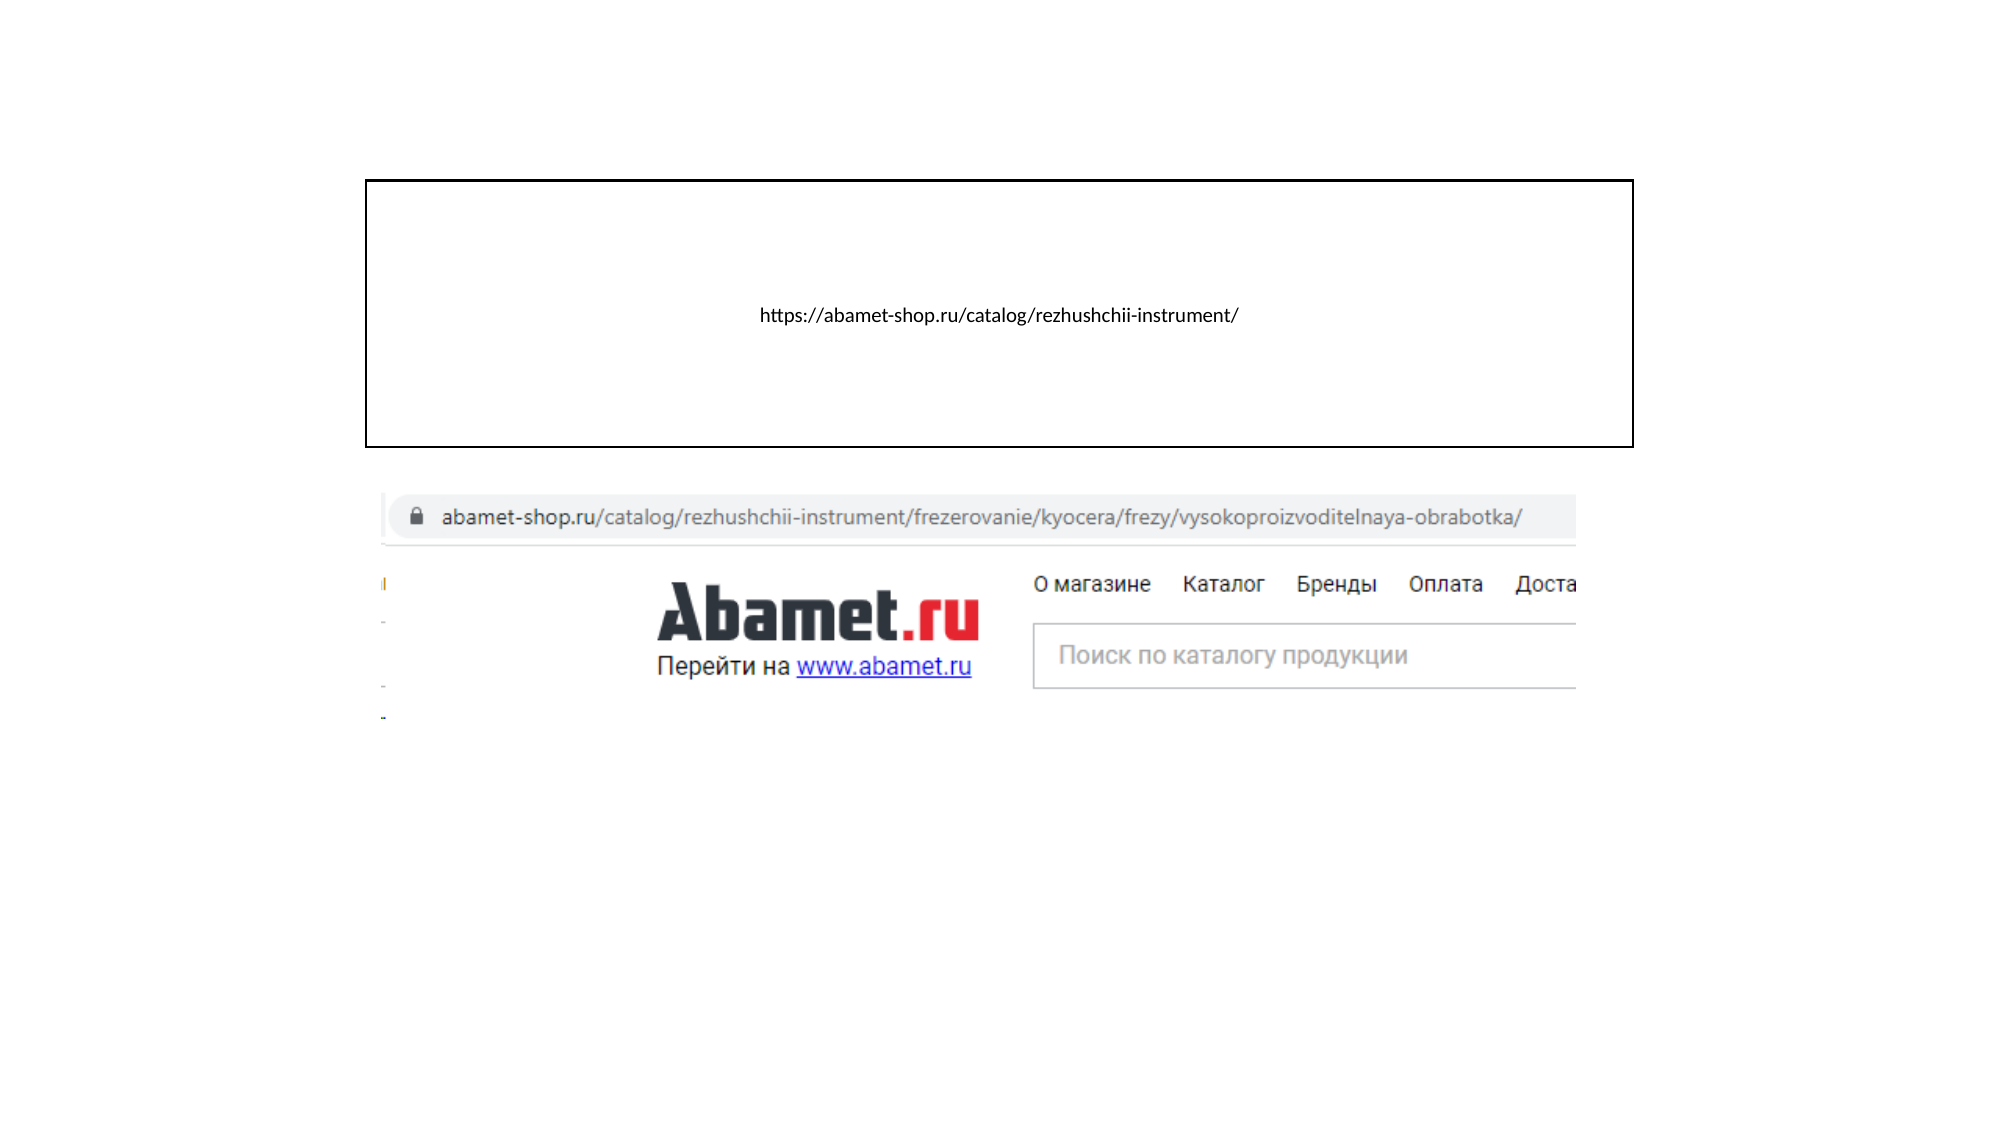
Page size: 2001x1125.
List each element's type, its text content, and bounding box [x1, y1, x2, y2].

picture [381, 490, 1576, 719]
text_box https://abamet-shop.ru/catalog/rezhushchii-instrument/ [365, 179, 1634, 448]
